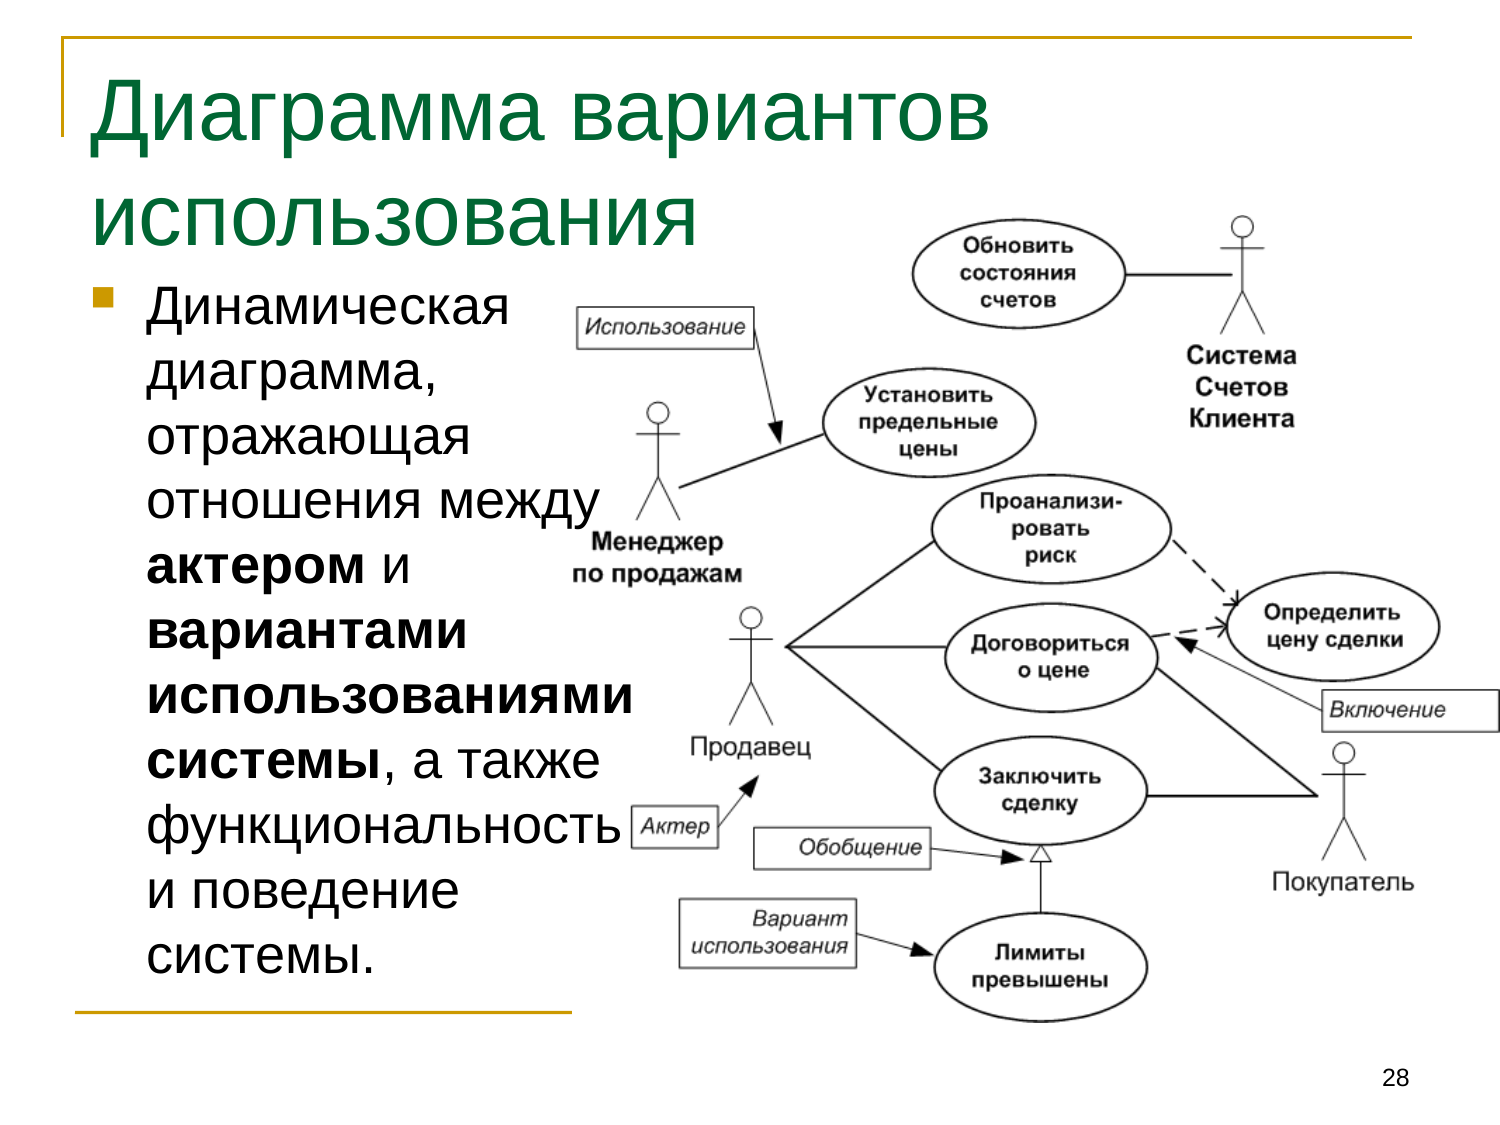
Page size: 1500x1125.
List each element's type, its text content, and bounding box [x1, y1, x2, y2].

title Диаграмма вариантов использования [74, 45, 1426, 233]
list Динамическая диаграмма, отражающая отношения между актером и вариантами использованиями системы, а также функциональность и поведение системы. [74, 262, 567, 1006]
slide_number 28 [1074, 1032, 1426, 1100]
picture [572, 215, 1500, 1023]
